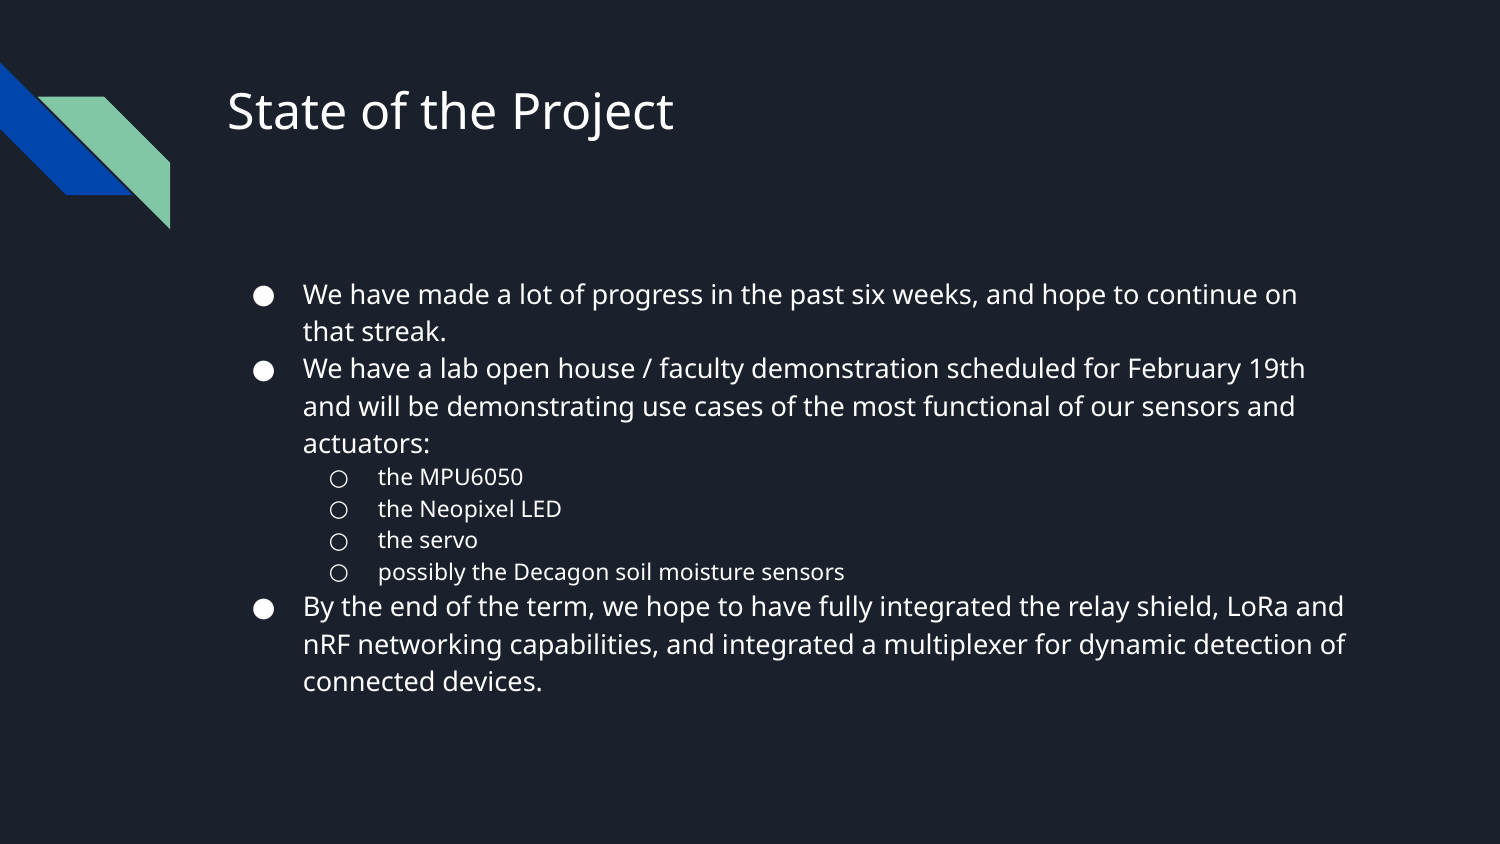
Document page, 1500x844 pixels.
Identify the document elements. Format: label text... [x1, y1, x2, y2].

title State of the Project [212, 64, 1368, 215]
list We have made a lot of progress in the past six weeks, and hope to continue on that streak. We have a lab open house / faculty demonstration scheduled for February 19th and will be demonstrating use cases of the most functional of our sensors and actuators: the MPU6050 the Neopixel LED the servo possibly the Decagon soil moisture sensors By the end of the term, we hope to have fully integrated the relay shield, LoRa and nRF networking capabilities, and integrated a multiplexer for dynamic detection of connected devices. [212, 257, 1368, 735]
